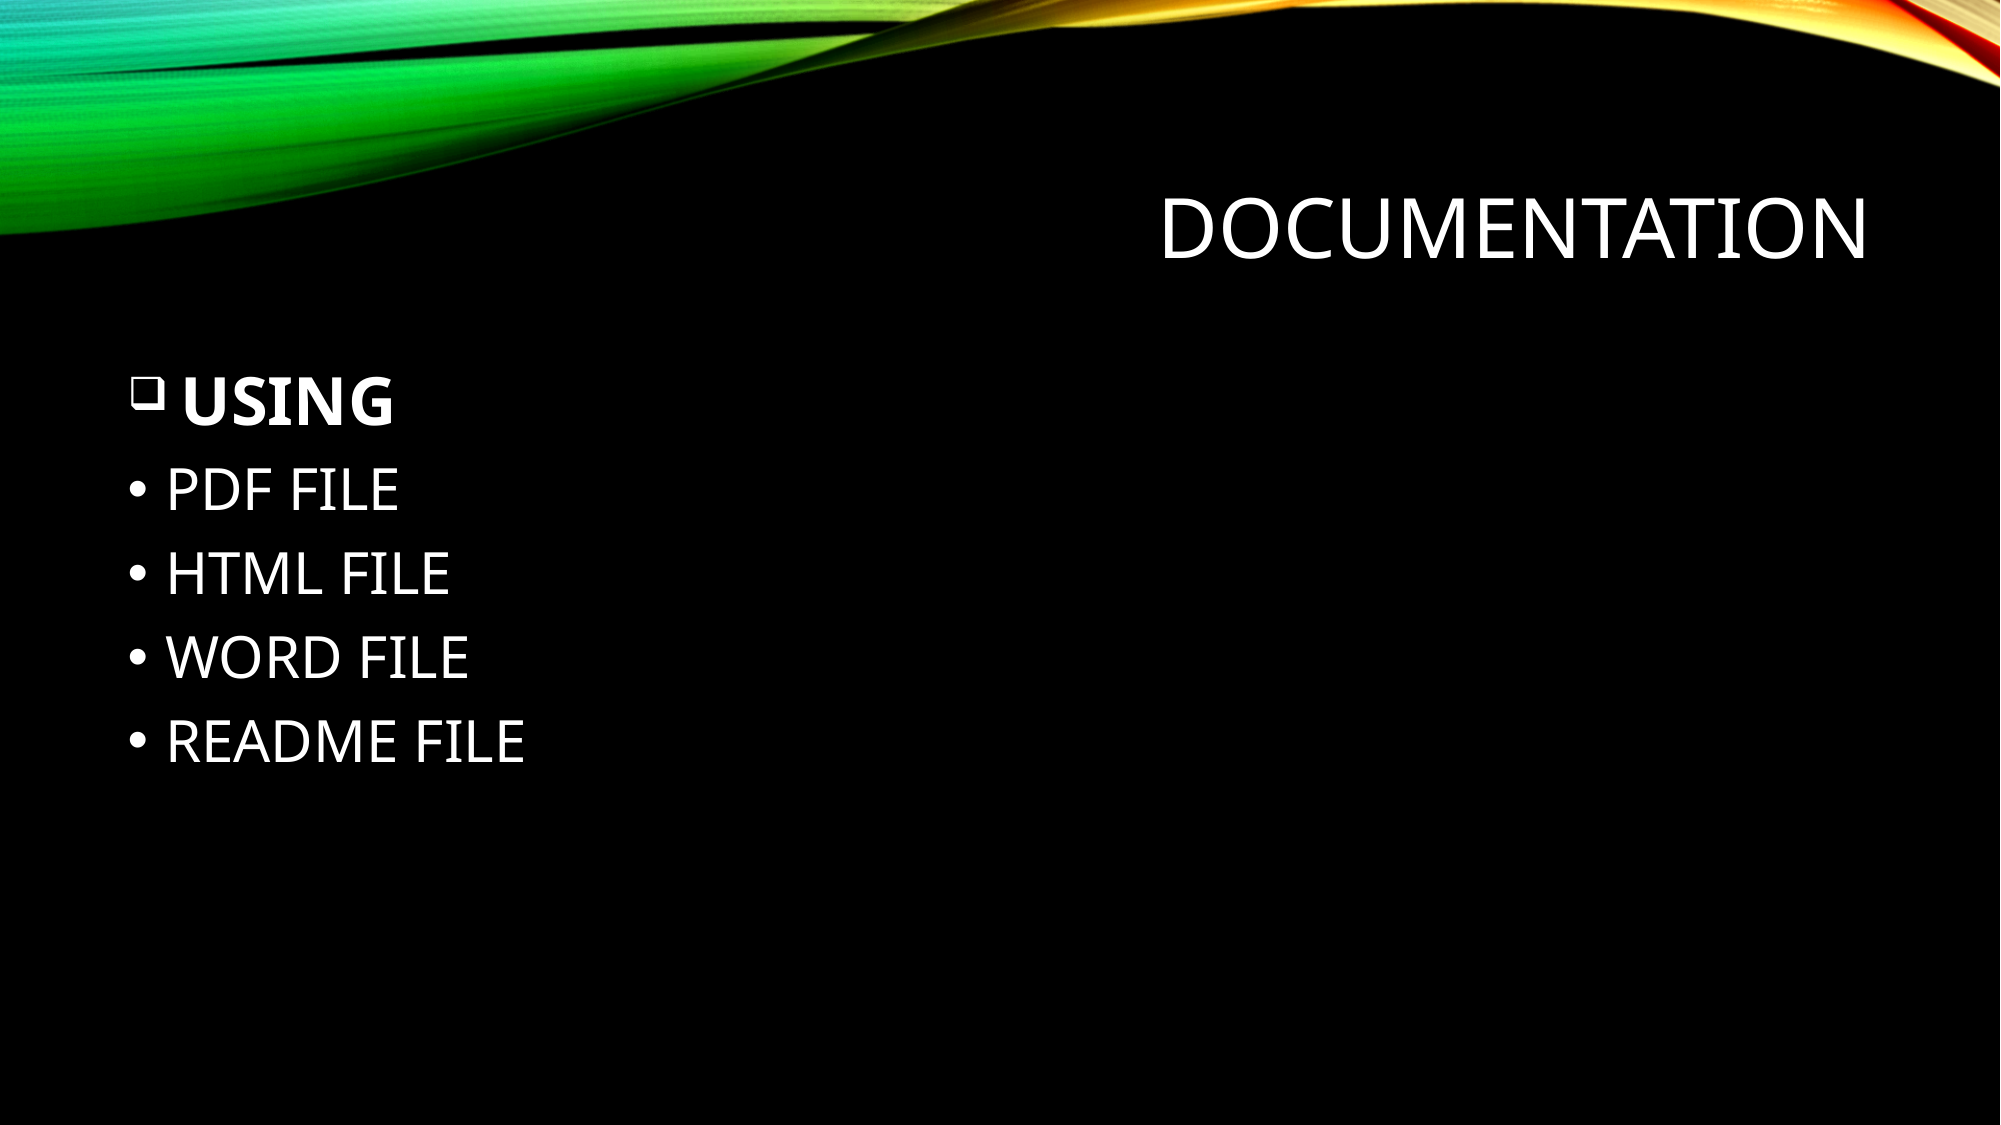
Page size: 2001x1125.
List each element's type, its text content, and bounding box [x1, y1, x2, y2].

picture [0, 0, 2000, 237]
list USING PDF FILE HTML FILE WORD FILE README FILE [112, 360, 1888, 1021]
title Documentation [474, 125, 1888, 338]
